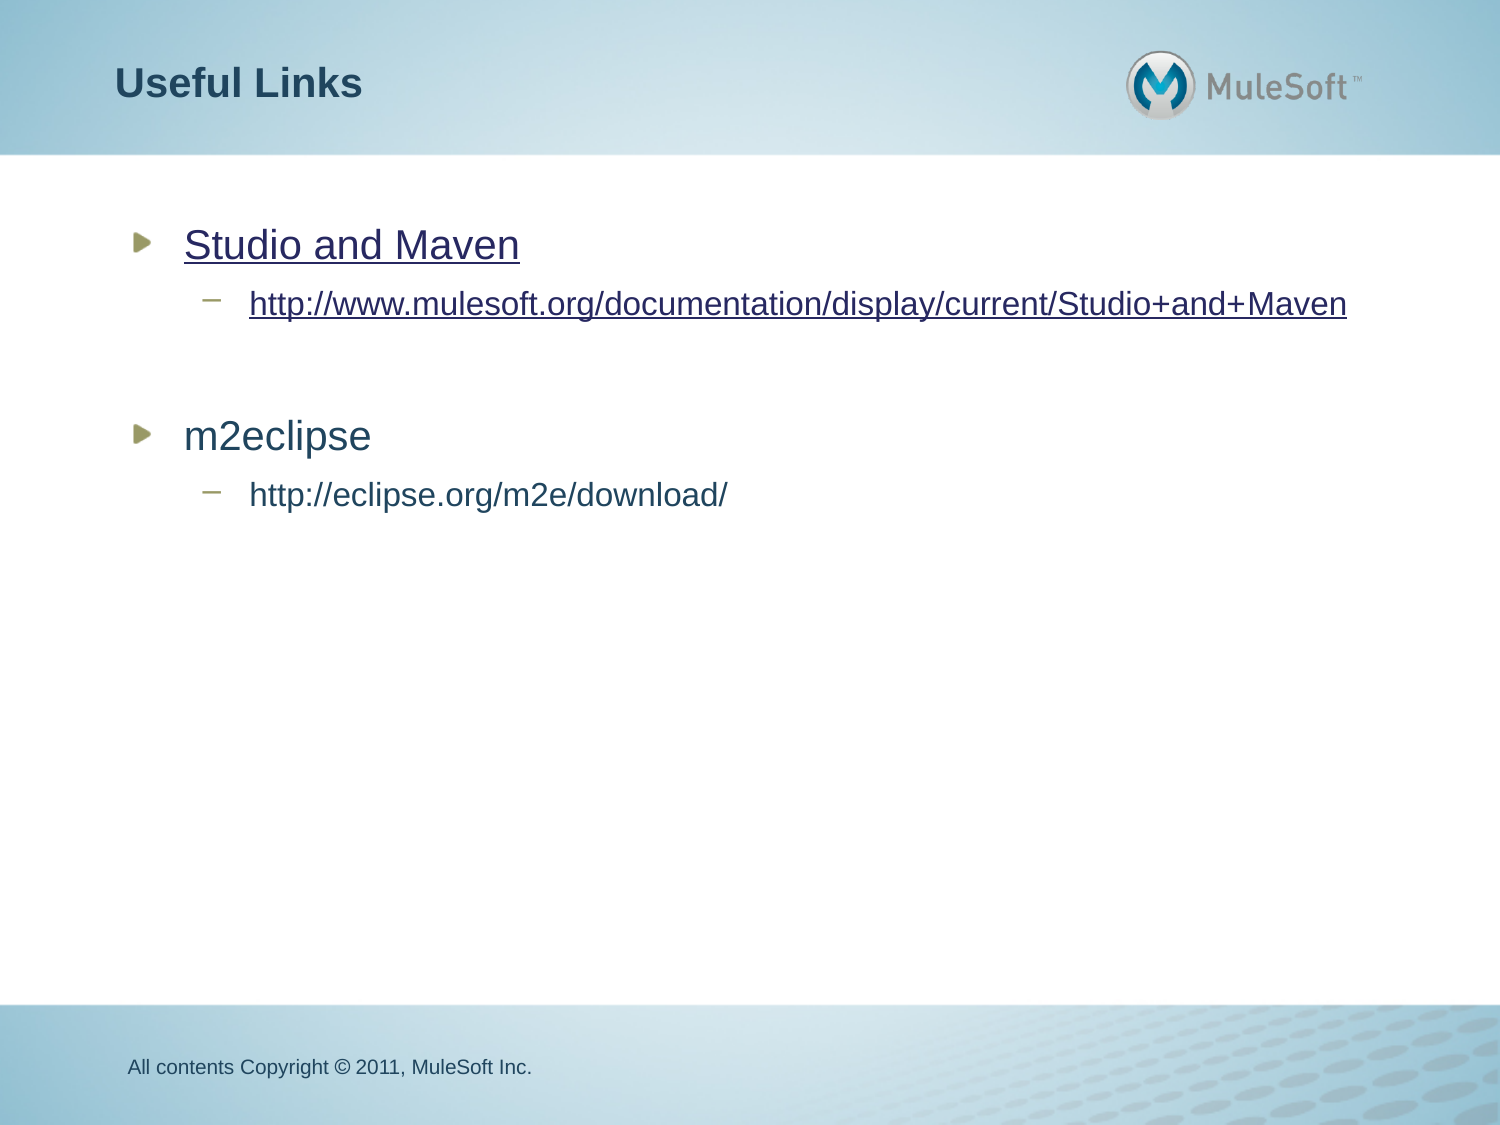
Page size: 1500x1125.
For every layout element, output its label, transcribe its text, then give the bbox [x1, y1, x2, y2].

picture [0, 0, 1500, 1125]
footer All contents Copyright  2011, MuleSoft Inc. [112, 1037, 688, 1101]
list Studio and Maven http://www.mulesoft.org/documentation/display/current/Studio+and+Maven m2eclipse http://eclipse.org/m2e/download/ [112, 200, 1388, 1000]
title Useful Links [99, 24, 1063, 138]
